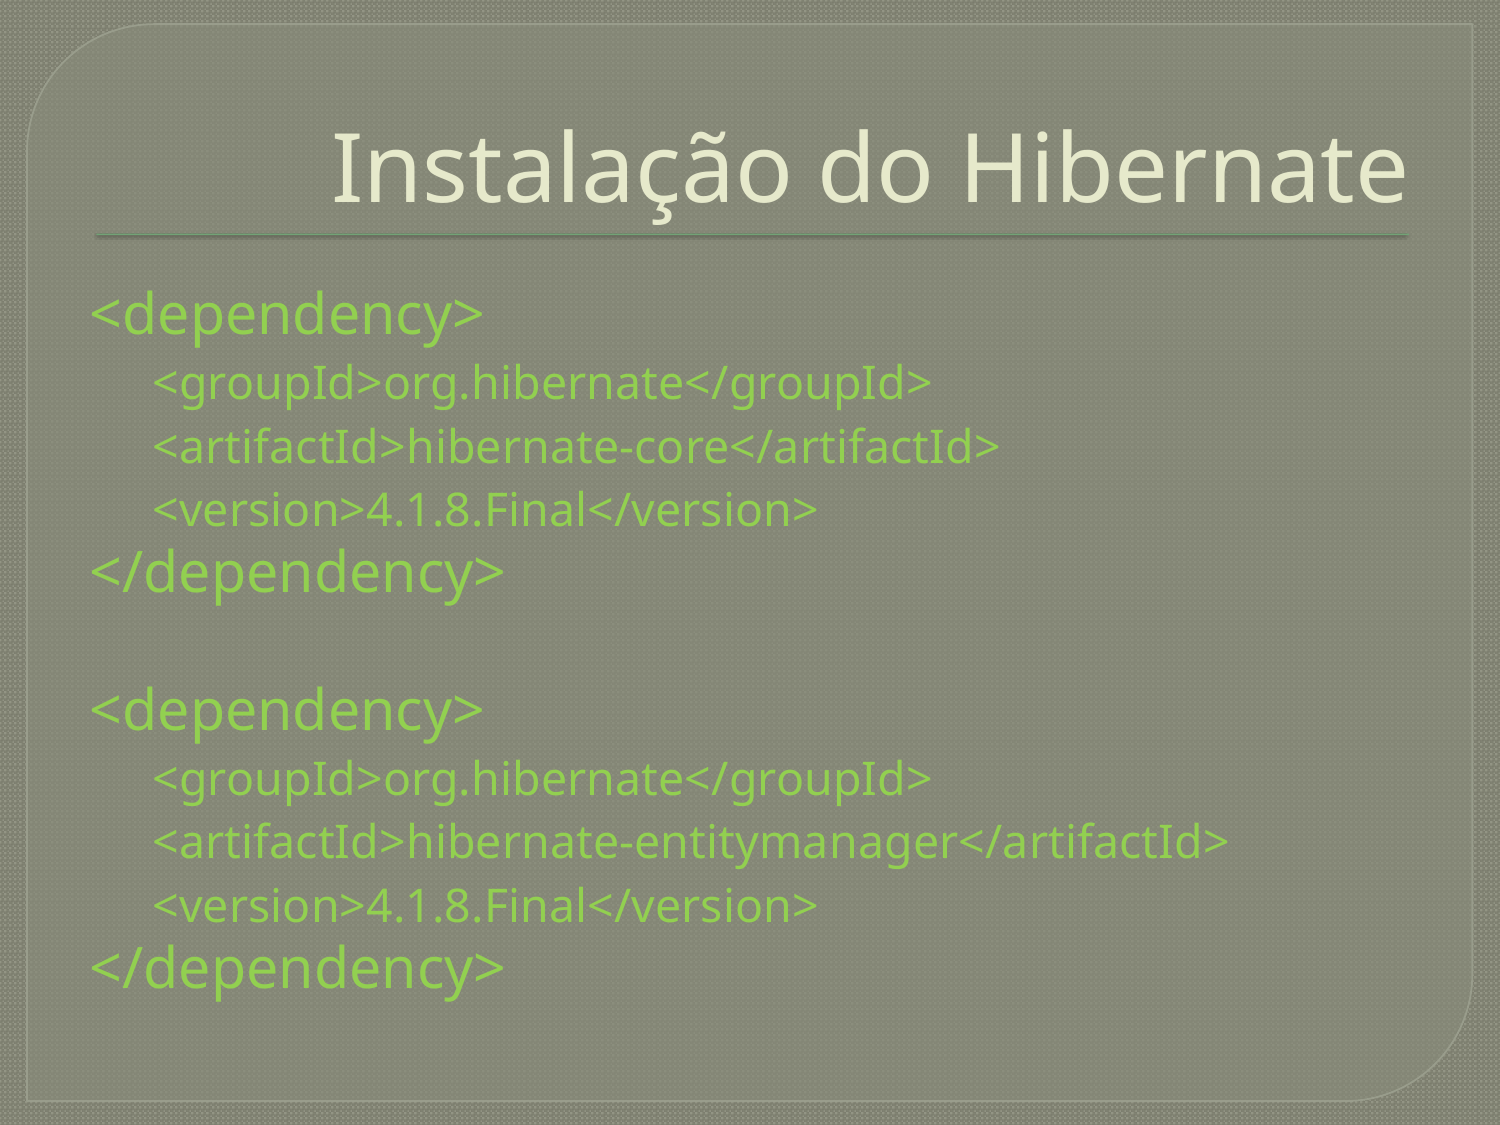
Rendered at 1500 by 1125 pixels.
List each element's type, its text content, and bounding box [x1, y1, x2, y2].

list <dependency> <groupId>org.hibernate</groupId> <artifactId>hibernate-core</artifactId> <version>4.1.8.Final</version> </dependency> <dependency> <groupId>org.hibernate</groupId> <artifactId>hibernate-entitymanager</artifactId> <version>4.1.8.Final</version> </dependency> [75, 270, 1425, 1013]
title Instalação do Hibernate [75, 41, 1425, 230]
